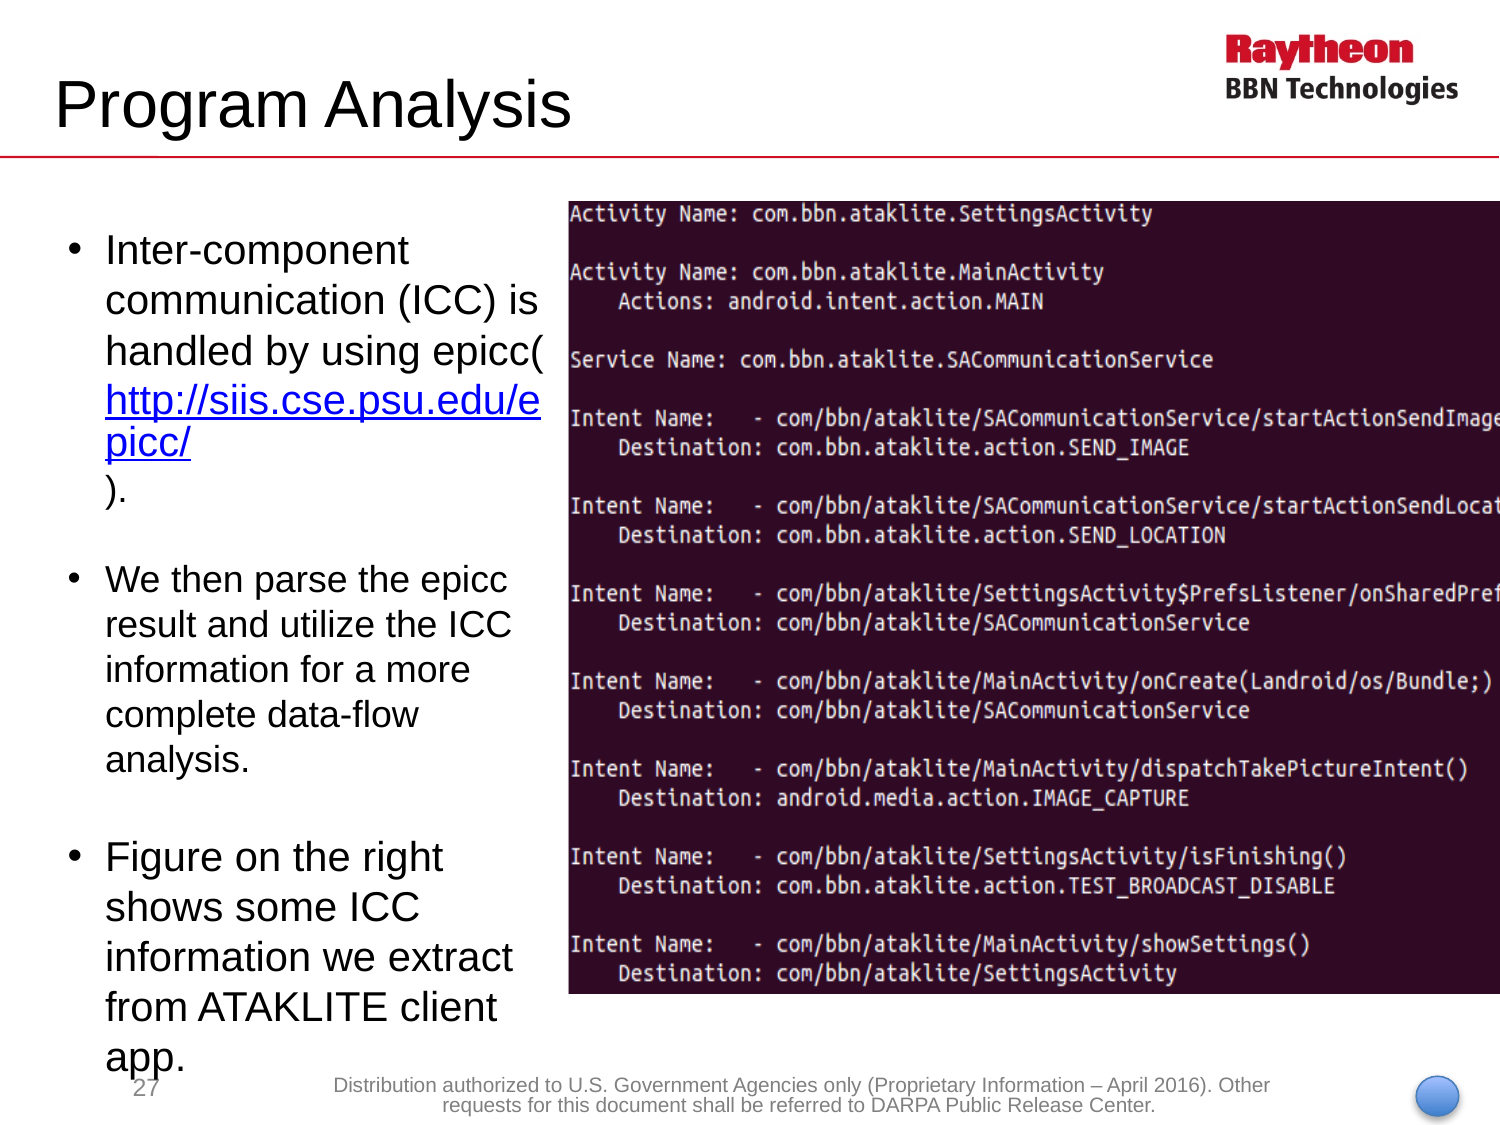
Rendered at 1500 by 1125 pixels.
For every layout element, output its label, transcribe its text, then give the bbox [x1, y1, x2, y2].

picture [1222, 31, 1460, 108]
list Inter-component communication (ICC) is handled by using epicc(http://siis.cse.psu.edu/epicc/). We then parse the epicc result and utilize the ICC information for a more complete data-flow analysis. Figure on the right shows some ICC information we extract from ATAKLITE client app. [14, 165, 568, 1057]
title Program Analysis [39, 44, 1390, 158]
slide_number 27 [42, 1057, 251, 1116]
text_box [1415, 1075, 1460, 1117]
picture [567, 200, 1500, 994]
